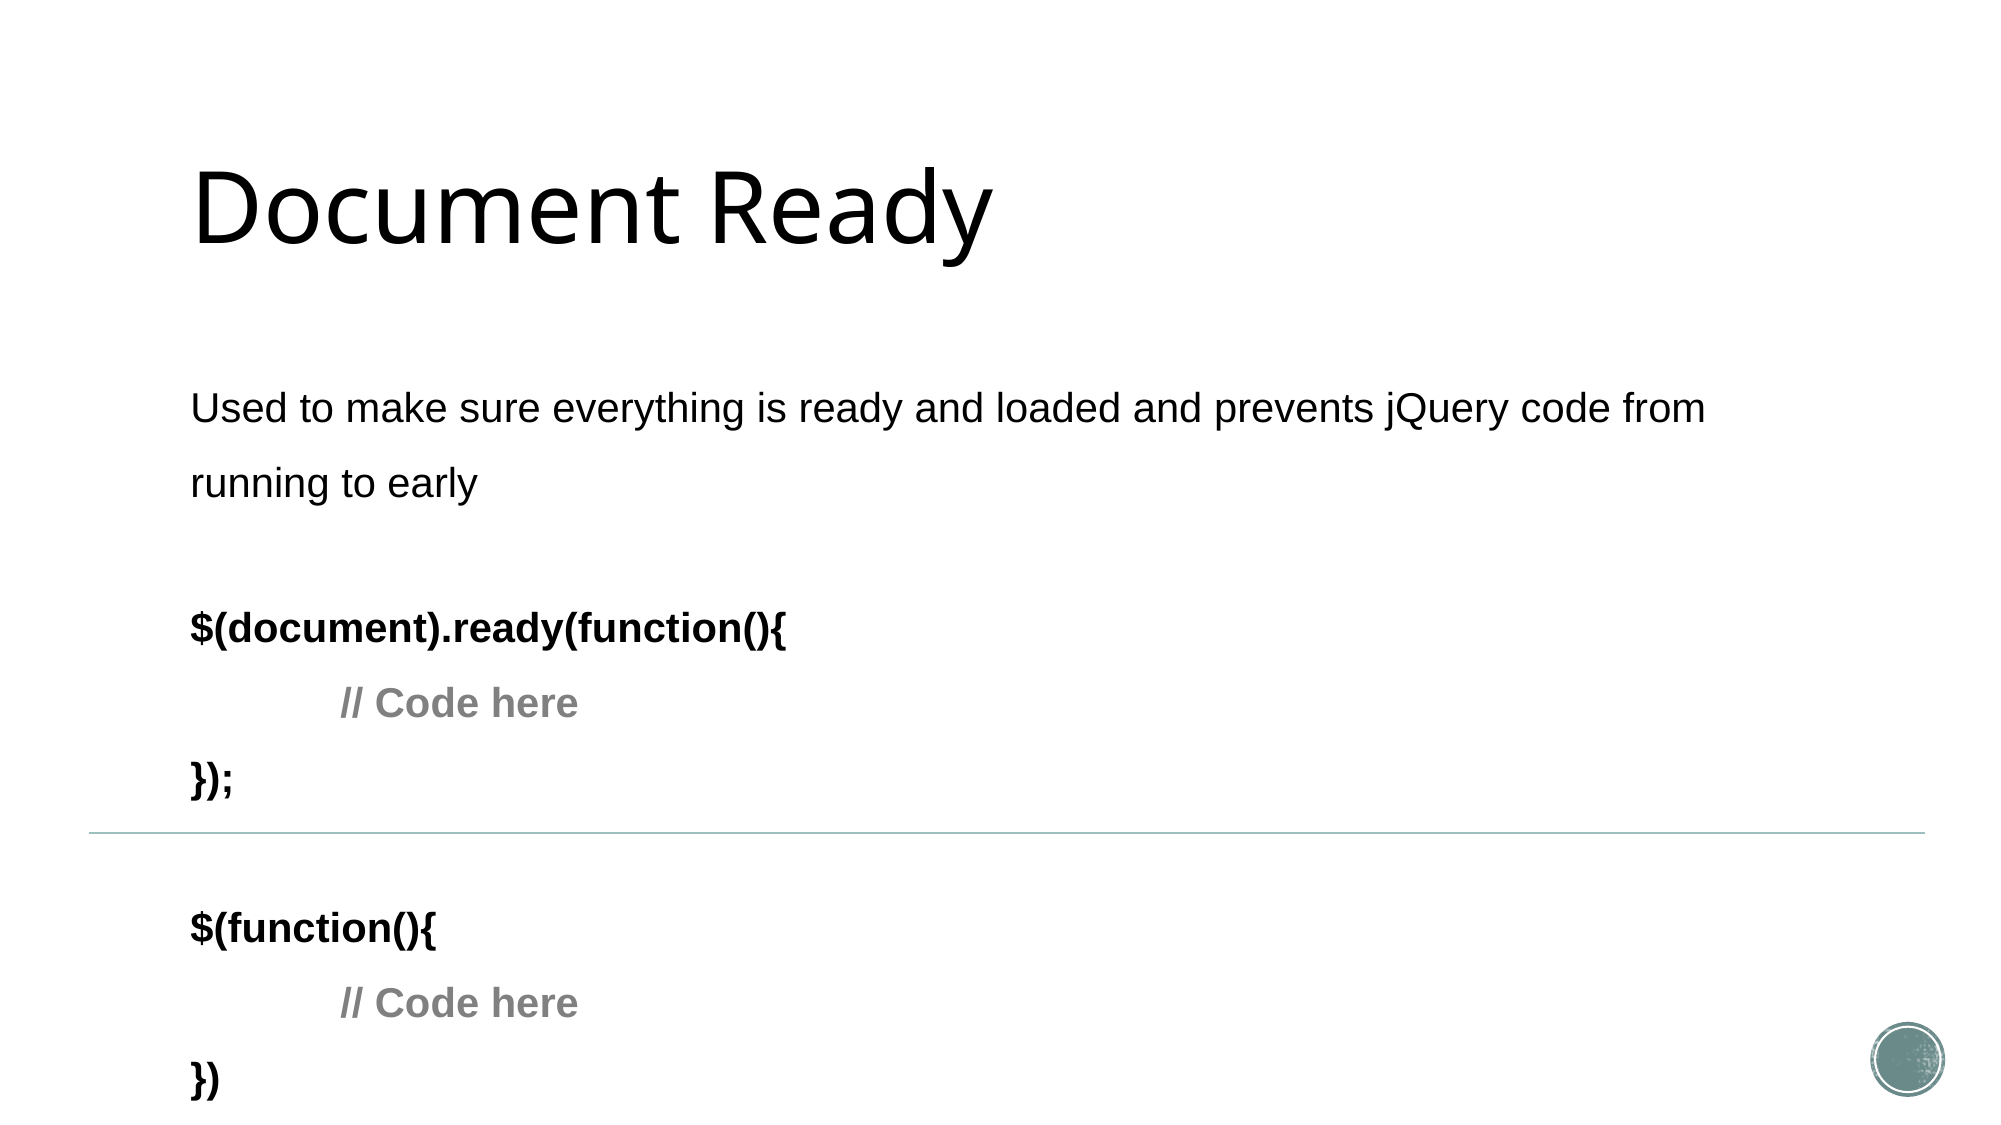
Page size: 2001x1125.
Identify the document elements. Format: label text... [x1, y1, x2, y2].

list Used to make sure everything is ready and loaded and prevents jQuery code from running to early $(document).ready(function(){ // Code here }); $(function(){ // Code here }) [175, 348, 1826, 832]
list Used to make sure everything is ready and loaded and prevents jQuery code from running to early $(document).ready(function(){ // Code here }); $(function(){ // Code here }) [175, 834, 1826, 1125]
title Document Ready [175, 79, 1826, 344]
